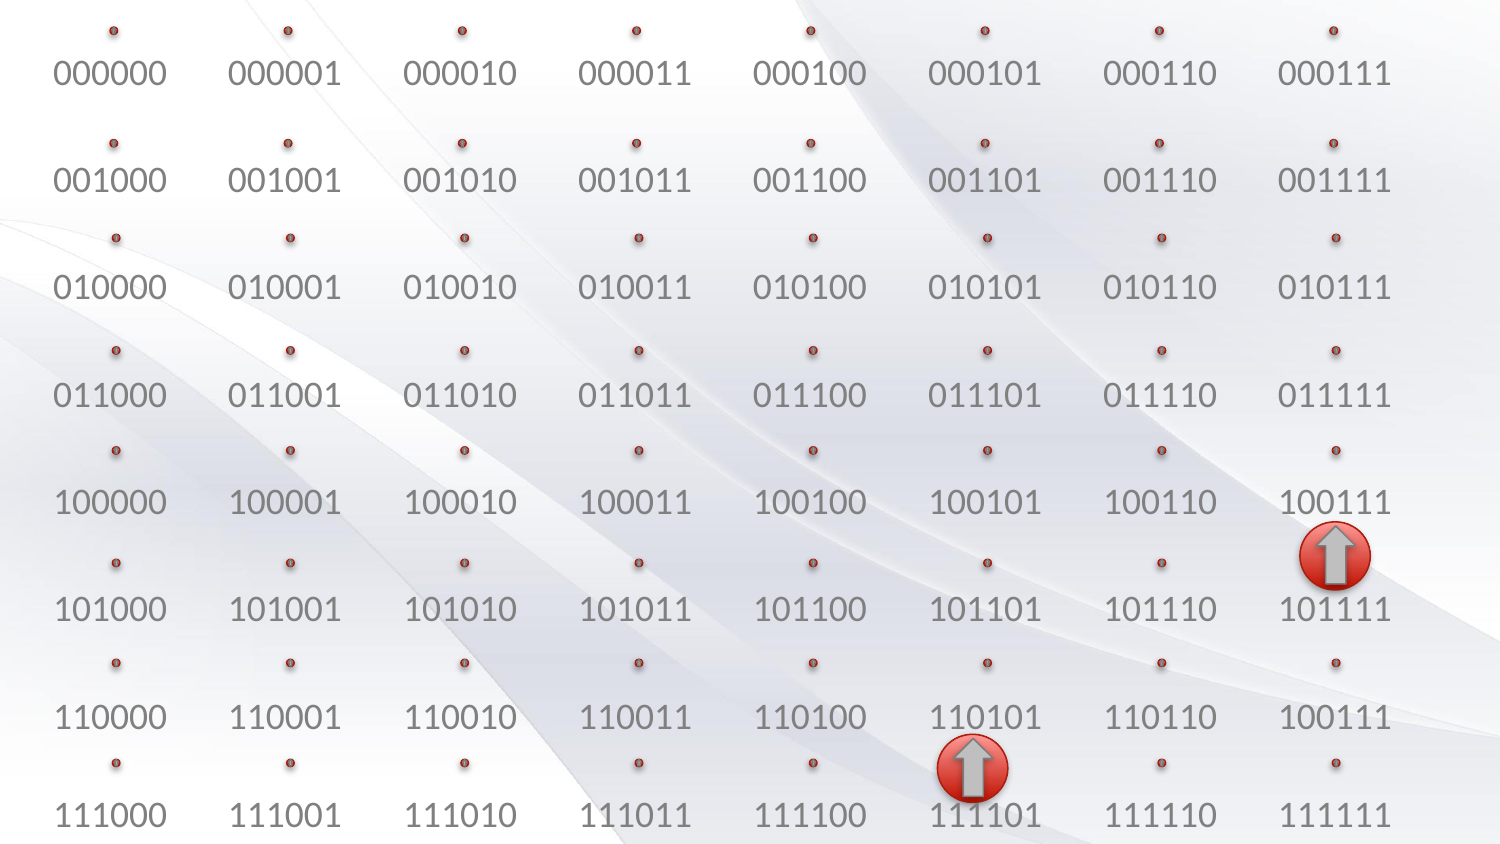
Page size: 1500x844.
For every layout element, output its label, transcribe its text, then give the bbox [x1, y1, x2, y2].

text_box 010100 [738, 255, 882, 315]
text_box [806, 139, 815, 148]
text_box 010101 [913, 255, 1057, 315]
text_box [284, 26, 292, 35]
text_box 001010 [388, 147, 532, 208]
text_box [981, 26, 990, 35]
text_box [112, 446, 121, 455]
text_box 011101 [913, 362, 1057, 423]
text_box 110100 [738, 684, 882, 745]
text_box 010011 [563, 255, 707, 315]
text_box 111011 [563, 783, 707, 843]
text_box 001101 [913, 147, 1057, 208]
text_box 100111 [1263, 684, 1407, 745]
text_box 111000 [38, 783, 182, 843]
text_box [981, 139, 990, 148]
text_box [460, 659, 469, 667]
text_box 101110 [1088, 576, 1232, 637]
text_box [286, 234, 295, 242]
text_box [460, 346, 469, 355]
text_box 100101 [913, 469, 1057, 530]
text_box 100110 [1088, 469, 1232, 530]
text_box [109, 26, 118, 35]
text_box 110101 [913, 684, 1057, 745]
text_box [983, 659, 992, 667]
text_box 101011 [563, 576, 707, 637]
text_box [460, 759, 469, 767]
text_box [286, 759, 295, 767]
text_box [284, 139, 292, 148]
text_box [458, 139, 467, 148]
text_box 001011 [563, 147, 707, 208]
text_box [634, 234, 643, 242]
text_box 100011 [563, 469, 707, 530]
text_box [460, 234, 469, 242]
text_box 000011 [563, 40, 707, 101]
text_box 101111 [1263, 576, 1407, 637]
text_box 001111 [1263, 147, 1407, 208]
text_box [112, 559, 121, 567]
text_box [460, 559, 469, 567]
text_box 000010 [388, 40, 532, 101]
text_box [286, 659, 295, 667]
text_box 100001 [213, 469, 357, 530]
text_box 000101 [913, 40, 1057, 101]
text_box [1157, 659, 1166, 667]
text_box 011001 [213, 362, 357, 423]
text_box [634, 759, 643, 767]
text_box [1332, 234, 1341, 242]
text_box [634, 659, 643, 667]
text_box 001100 [738, 147, 882, 208]
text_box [112, 759, 121, 767]
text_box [109, 139, 118, 148]
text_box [1155, 26, 1164, 35]
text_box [806, 26, 815, 35]
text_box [809, 234, 818, 242]
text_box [1157, 559, 1166, 567]
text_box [460, 446, 469, 455]
text_box 001001 [213, 147, 357, 208]
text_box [1157, 346, 1166, 355]
text_box 000111 [1263, 40, 1407, 101]
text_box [634, 559, 643, 567]
text_box 100010 [388, 469, 532, 530]
text_box 010110 [1088, 255, 1232, 315]
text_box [1332, 759, 1341, 767]
text_box 111001 [213, 783, 357, 843]
text_box 011111 [1263, 362, 1407, 423]
text_box 101101 [913, 576, 1057, 637]
text_box 101001 [213, 576, 357, 637]
text_box 010010 [388, 255, 532, 315]
text_box 110000 [38, 684, 182, 745]
text_box 101000 [38, 576, 182, 637]
text_box 100000 [38, 469, 182, 530]
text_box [634, 446, 643, 455]
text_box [983, 446, 992, 455]
text_box 001000 [38, 147, 182, 208]
text_box 111110 [1088, 783, 1232, 843]
text_box 000100 [738, 40, 882, 101]
text_box 010000 [38, 255, 182, 315]
text_box 110110 [1088, 684, 1232, 745]
text_box 011100 [738, 362, 882, 423]
text_box 011110 [1088, 362, 1232, 423]
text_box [112, 659, 121, 667]
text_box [1299, 521, 1371, 591]
text_box 110011 [563, 684, 707, 745]
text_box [1332, 446, 1341, 455]
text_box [1155, 139, 1164, 148]
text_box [1332, 659, 1341, 667]
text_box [632, 139, 641, 148]
text_box 110010 [388, 684, 532, 745]
text_box 000000 [38, 40, 182, 101]
text_box 100111 [1263, 469, 1407, 530]
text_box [1157, 446, 1166, 455]
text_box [286, 559, 295, 567]
text_box 011011 [563, 362, 707, 423]
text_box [983, 234, 992, 242]
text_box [286, 446, 295, 455]
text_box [1157, 759, 1166, 767]
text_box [112, 346, 121, 355]
text_box 011000 [38, 362, 182, 423]
picture [0, 0, 1500, 844]
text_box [1157, 234, 1166, 242]
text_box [112, 234, 121, 242]
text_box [286, 346, 295, 355]
text_box 101100 [738, 576, 882, 637]
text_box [809, 446, 818, 455]
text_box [937, 734, 1009, 803]
text_box 001110 [1088, 147, 1232, 208]
text_box 111100 [738, 783, 882, 843]
text_box 010111 [1263, 255, 1407, 315]
text_box 101010 [388, 576, 532, 637]
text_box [983, 346, 992, 355]
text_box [632, 26, 641, 35]
text_box 111010 [388, 783, 532, 843]
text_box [809, 759, 818, 767]
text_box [458, 26, 467, 35]
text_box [809, 559, 818, 567]
text_box 100100 [738, 469, 882, 530]
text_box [1329, 139, 1338, 148]
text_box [809, 659, 818, 667]
text_box 110001 [213, 684, 357, 745]
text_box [809, 346, 818, 355]
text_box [1329, 26, 1338, 35]
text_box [983, 559, 992, 567]
text_box 011010 [388, 362, 532, 423]
text_box 111111 [1263, 783, 1407, 843]
text_box 000110 [1088, 40, 1232, 101]
text_box 111101 [913, 783, 1057, 843]
text_box 000001 [213, 40, 357, 101]
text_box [1332, 346, 1341, 355]
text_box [634, 346, 643, 355]
text_box 010001 [213, 255, 357, 315]
